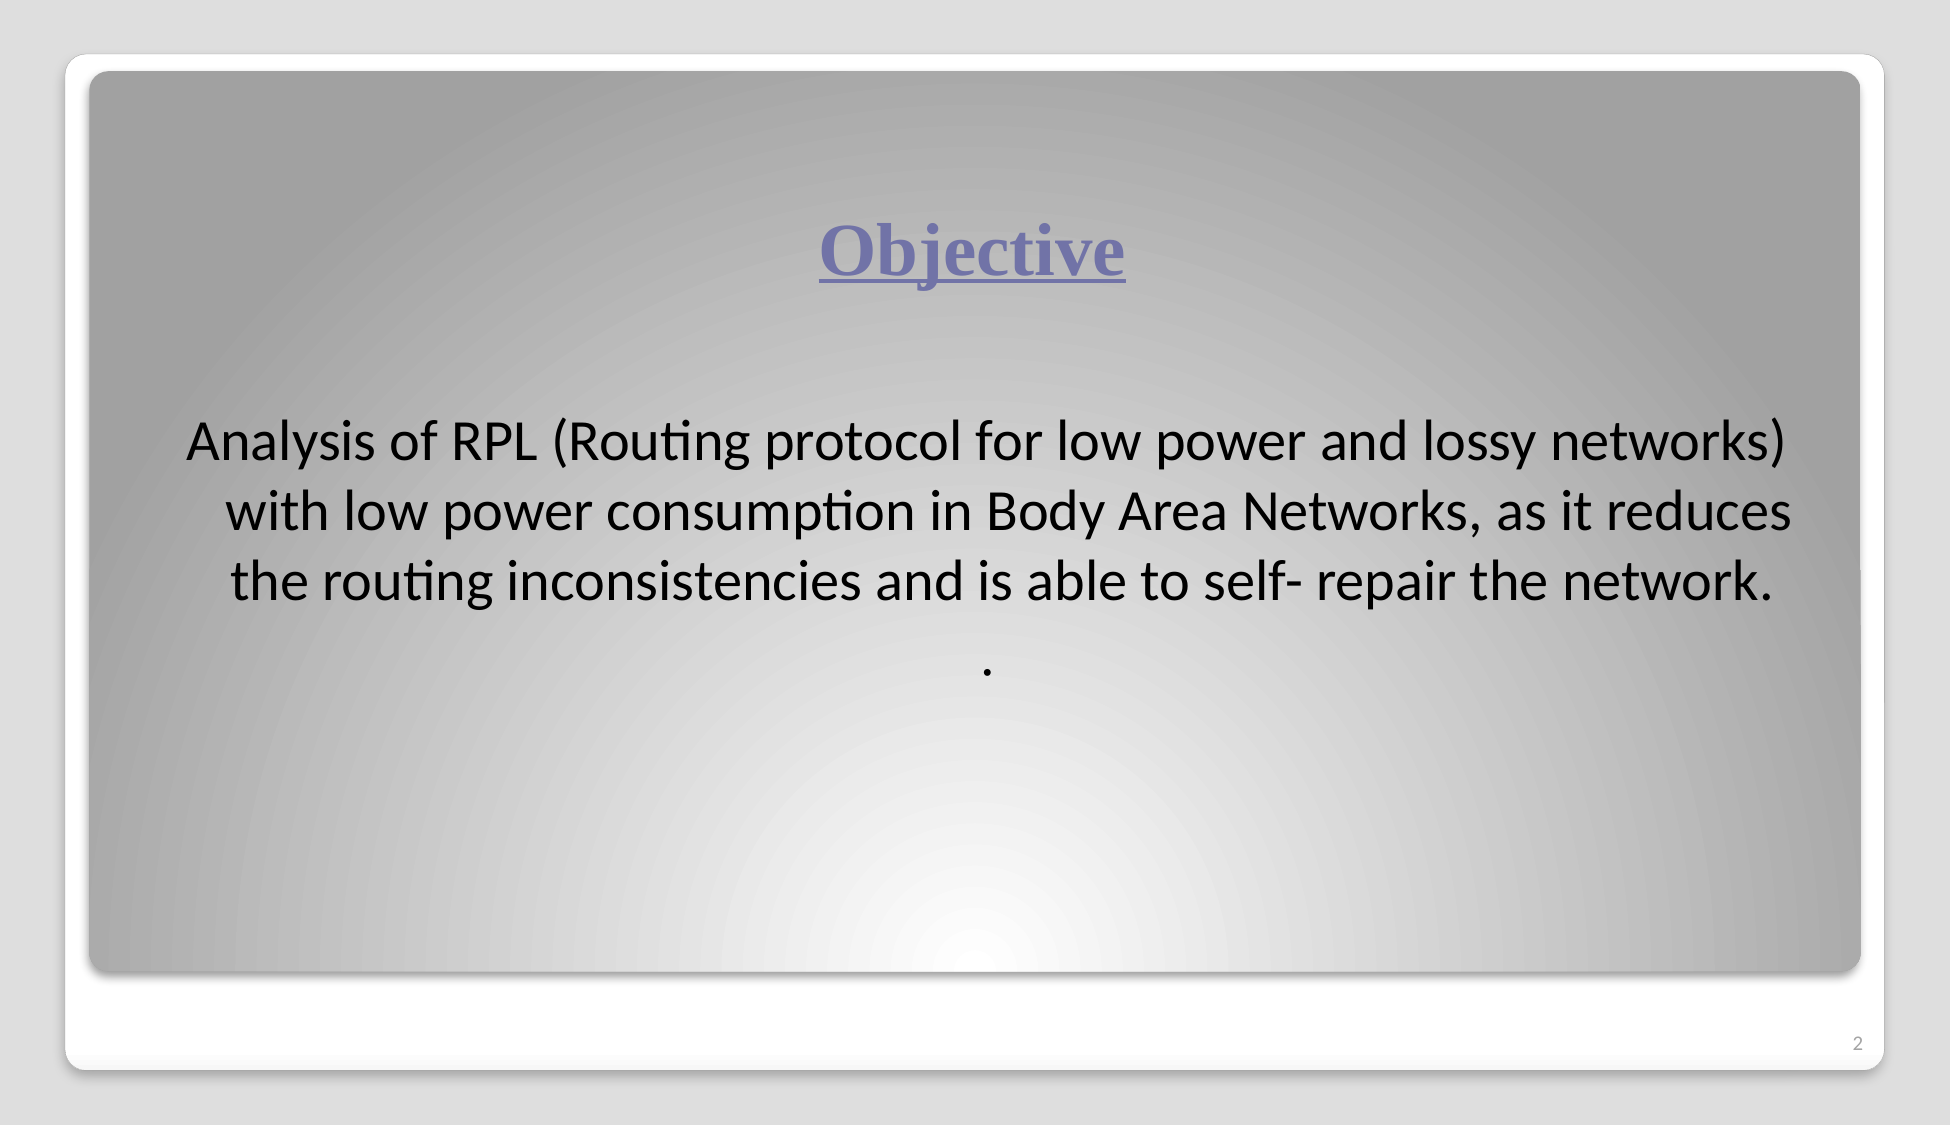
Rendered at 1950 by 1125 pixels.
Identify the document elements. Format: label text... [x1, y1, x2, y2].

title Objective [99, 125, 107, 298]
list Analysis of RPL (Routing protocol for low power and lossy networks) with low power consumption in Body Area Networks, as it reduces the routing inconsistencies and is able to self- repair the network. . [107, 86, 1853, 774]
slide_number 2 [1780, 1002, 1878, 1063]
